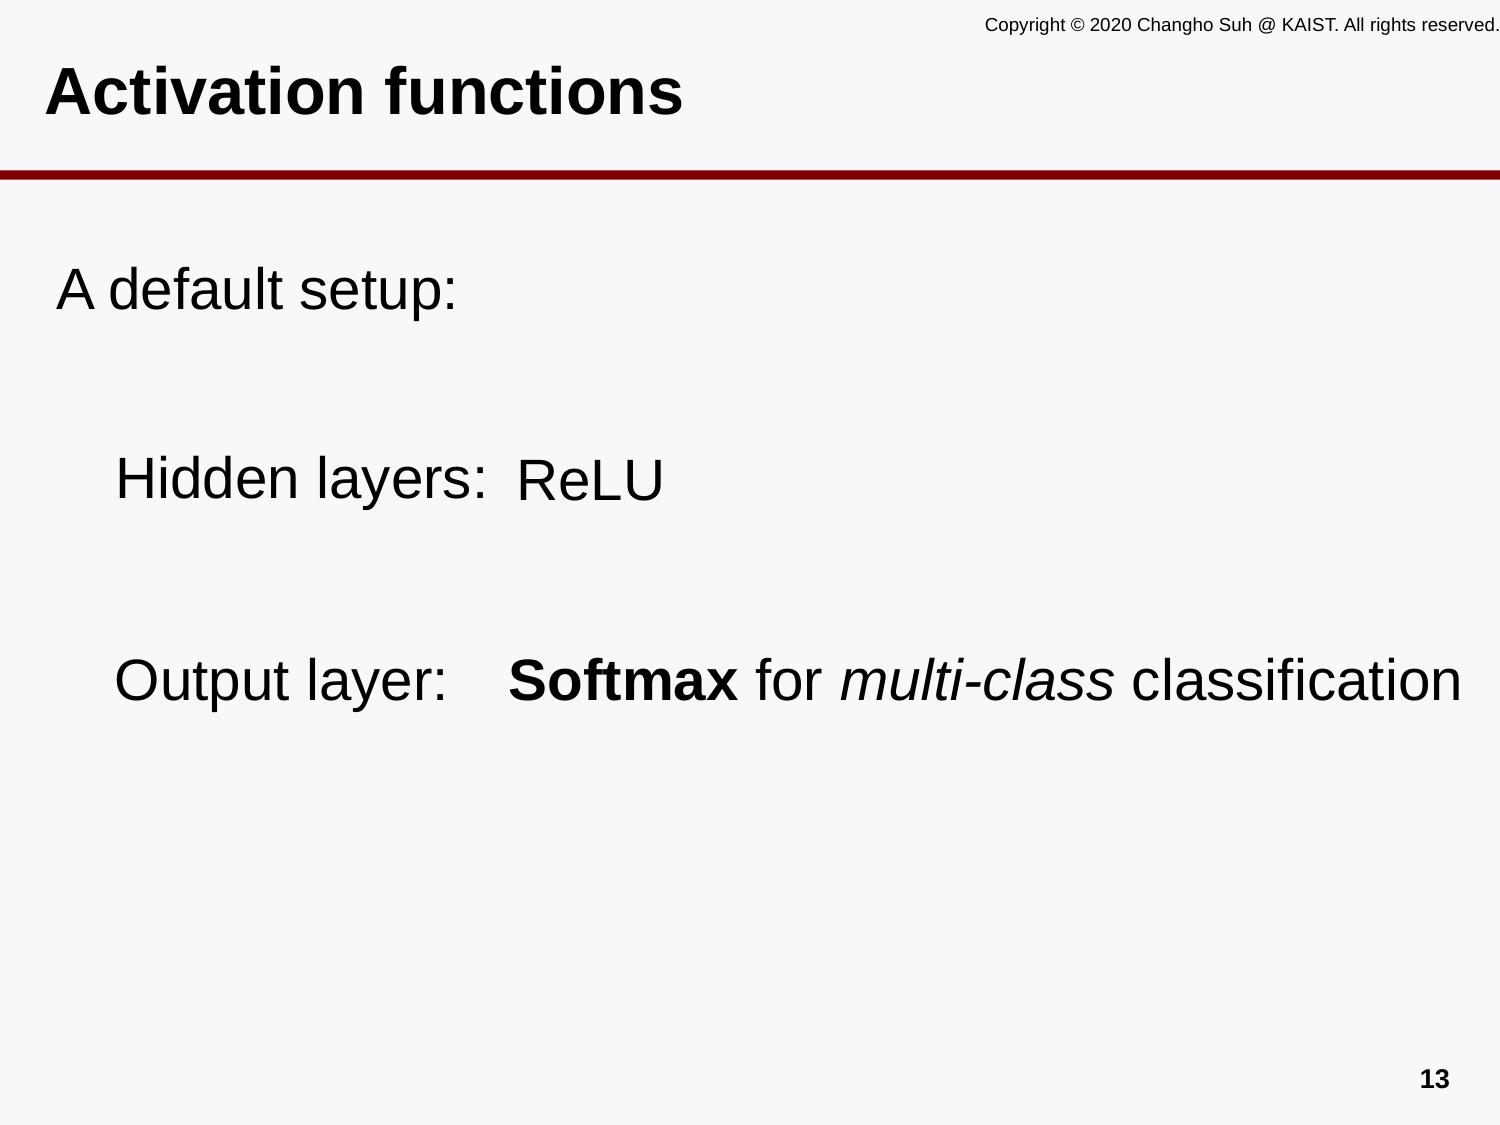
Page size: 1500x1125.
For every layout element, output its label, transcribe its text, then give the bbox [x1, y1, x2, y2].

title Activation functions [29, 24, 1464, 150]
text_box Output layer: [100, 634, 467, 722]
slide_number 12 [1113, 1053, 1464, 1095]
text_box ReLU [501, 434, 720, 522]
text_box Softmax for multi-class classification [493, 634, 1483, 722]
text_box A default setup: [41, 244, 656, 332]
text_box Hidden layers: [100, 432, 538, 520]
